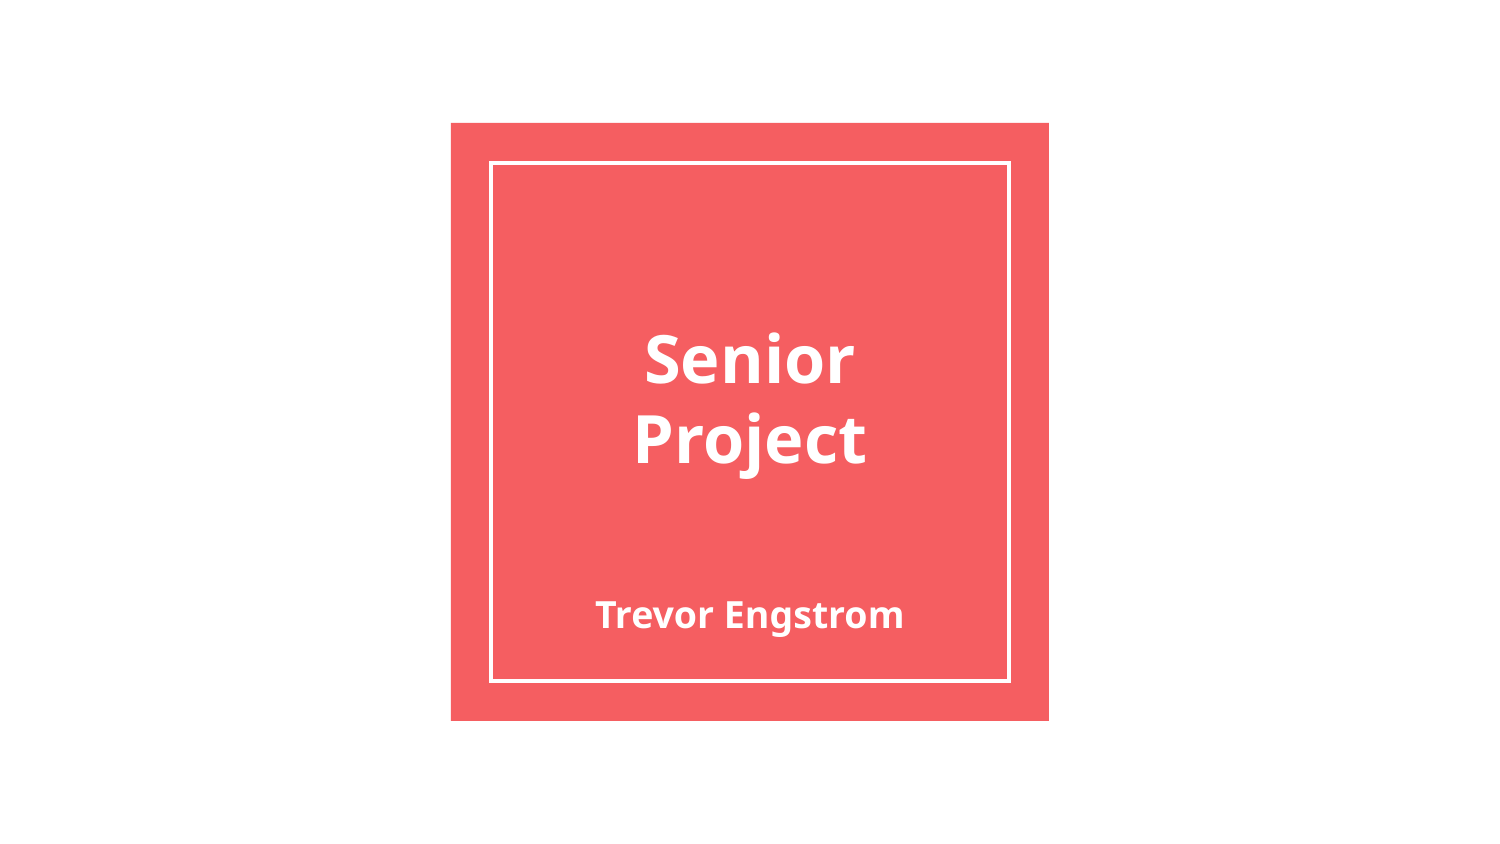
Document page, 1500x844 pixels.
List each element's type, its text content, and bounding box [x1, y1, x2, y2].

title Senior Project [507, 266, 993, 527]
subtitle Trevor Engstrom [507, 535, 993, 651]
